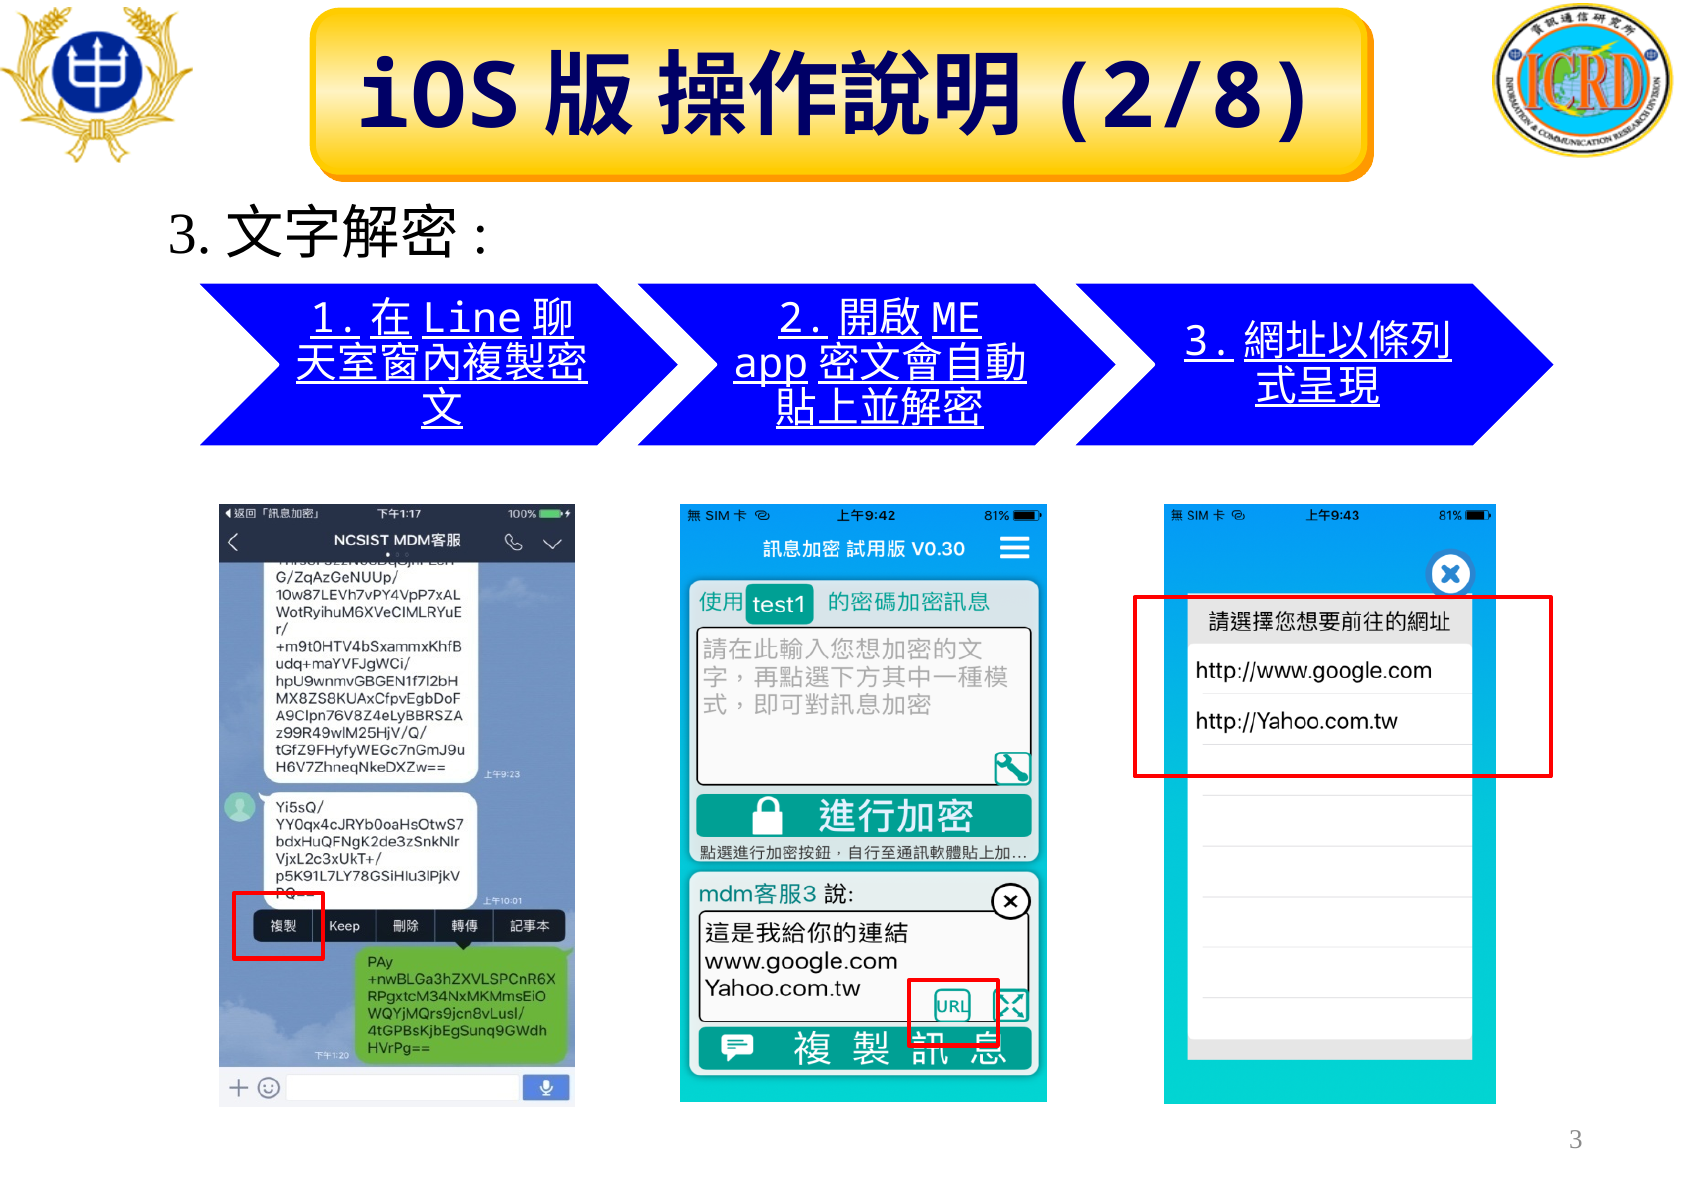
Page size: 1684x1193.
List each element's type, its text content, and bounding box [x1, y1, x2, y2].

text_box [1133, 595, 1159, 778]
text_box [1500, 595, 1553, 778]
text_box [193, 281, 1558, 448]
picture [1492, 3, 1684, 158]
picture [680, 504, 1047, 556]
picture [1164, 547, 1496, 1104]
text_box 3.文字解密: [152, 187, 642, 273]
picture [680, 581, 1047, 1103]
picture [219, 504, 575, 1108]
picture [0, 7, 193, 163]
slide_number 2 [1206, 1105, 1600, 1170]
text_box iOS版 操作說明(2/8) [312, 10, 1365, 172]
picture [1164, 504, 1496, 547]
